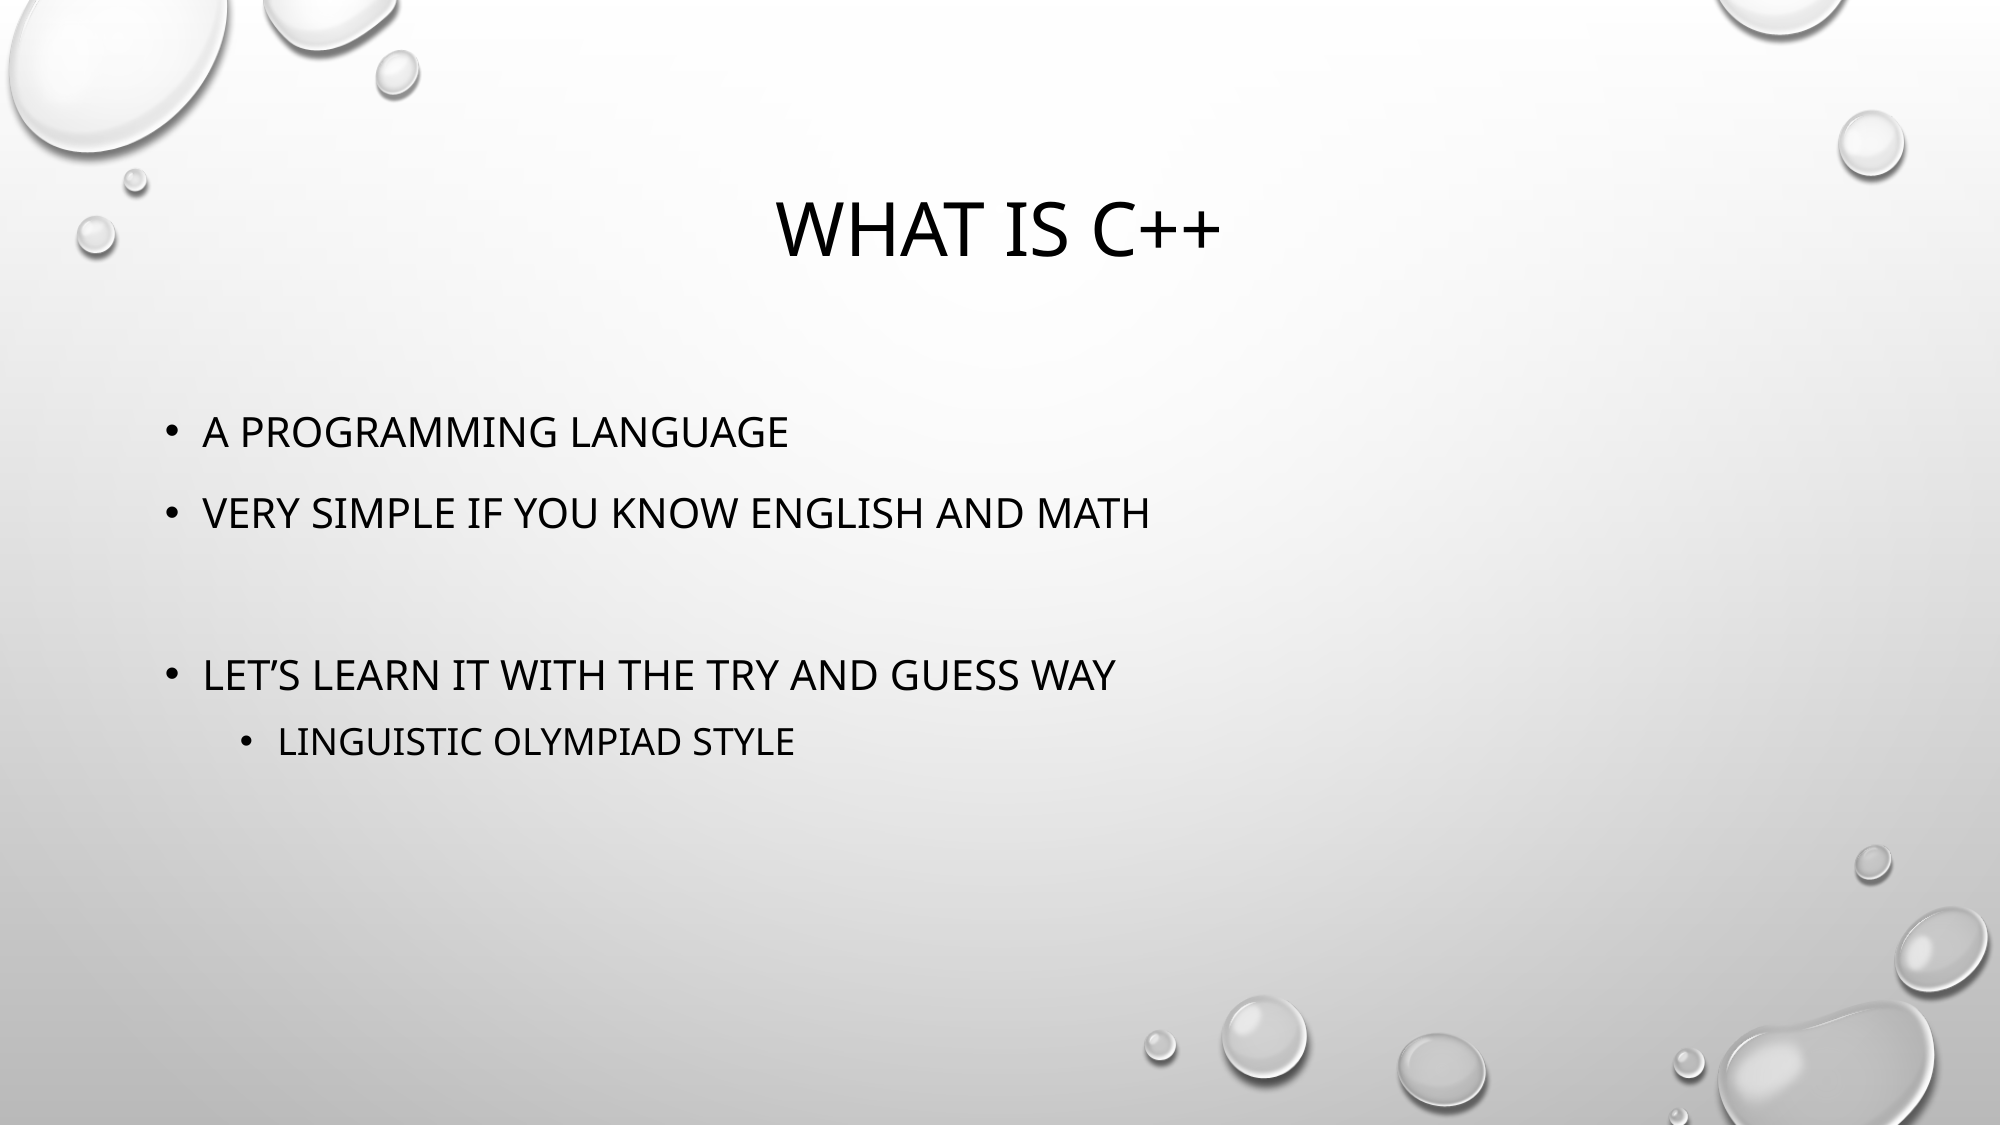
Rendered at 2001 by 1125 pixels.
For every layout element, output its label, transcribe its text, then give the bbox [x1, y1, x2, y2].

list A programming language Very simple if you know English and math Let’s learn it with the try and guess way Linguistic Olympiad style [149, 388, 1850, 950]
picture [0, 0, 2000, 1125]
title What is c++ [149, 101, 1851, 364]
